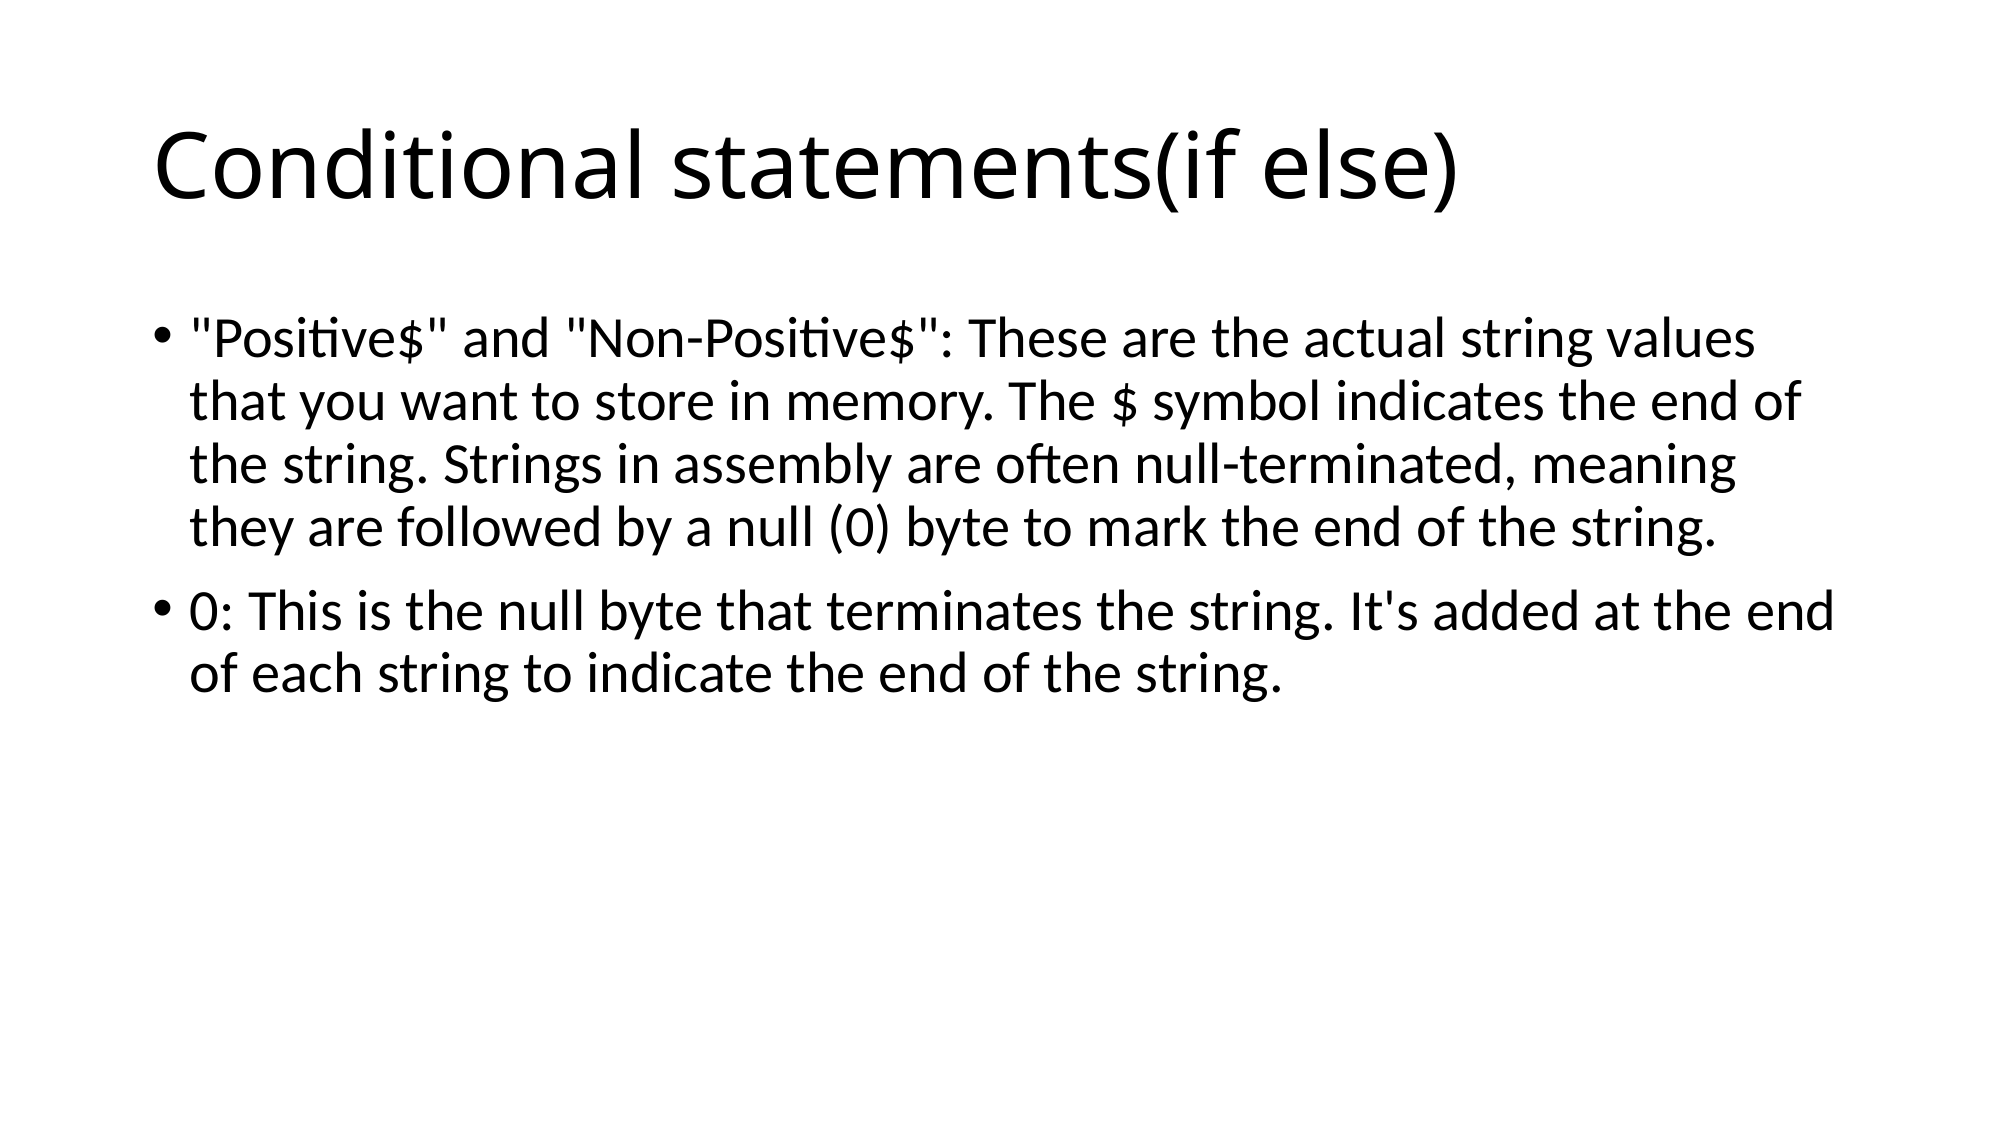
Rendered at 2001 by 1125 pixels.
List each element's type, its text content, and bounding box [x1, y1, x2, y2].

list "Positive$" and "Non-Positive$": These are the actual string values that you want to store in memory. The $ symbol indicates the end of the string. Strings in assembly are often null-terminated, meaning they are followed by a null (0) byte to mark the end of the string. 0: This is the null byte that terminates the string. It's added at the end of each string to indicate the end of the string. [137, 299, 1863, 1014]
title Conditional statements(if else) [137, 59, 1863, 278]
